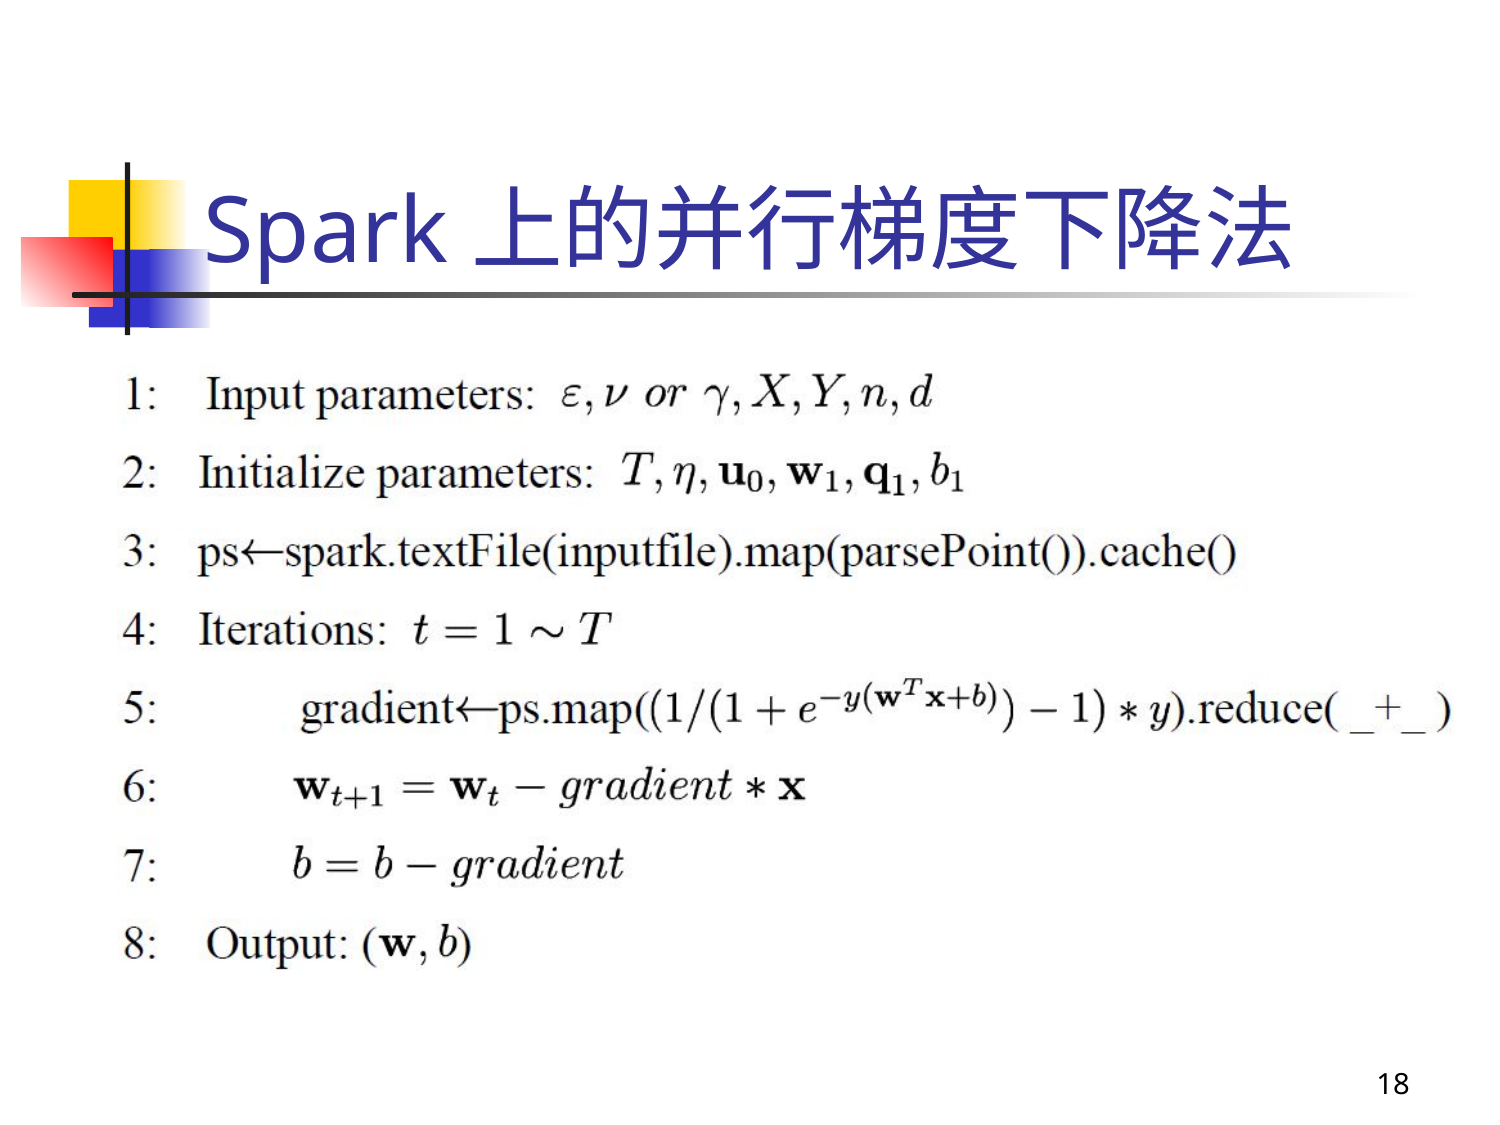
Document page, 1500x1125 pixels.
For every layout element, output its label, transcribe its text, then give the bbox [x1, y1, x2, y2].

slide_number 18 [1112, 1037, 1426, 1113]
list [116, 363, 1463, 973]
title Spark上的并行梯度下降法 [188, 101, 1468, 289]
